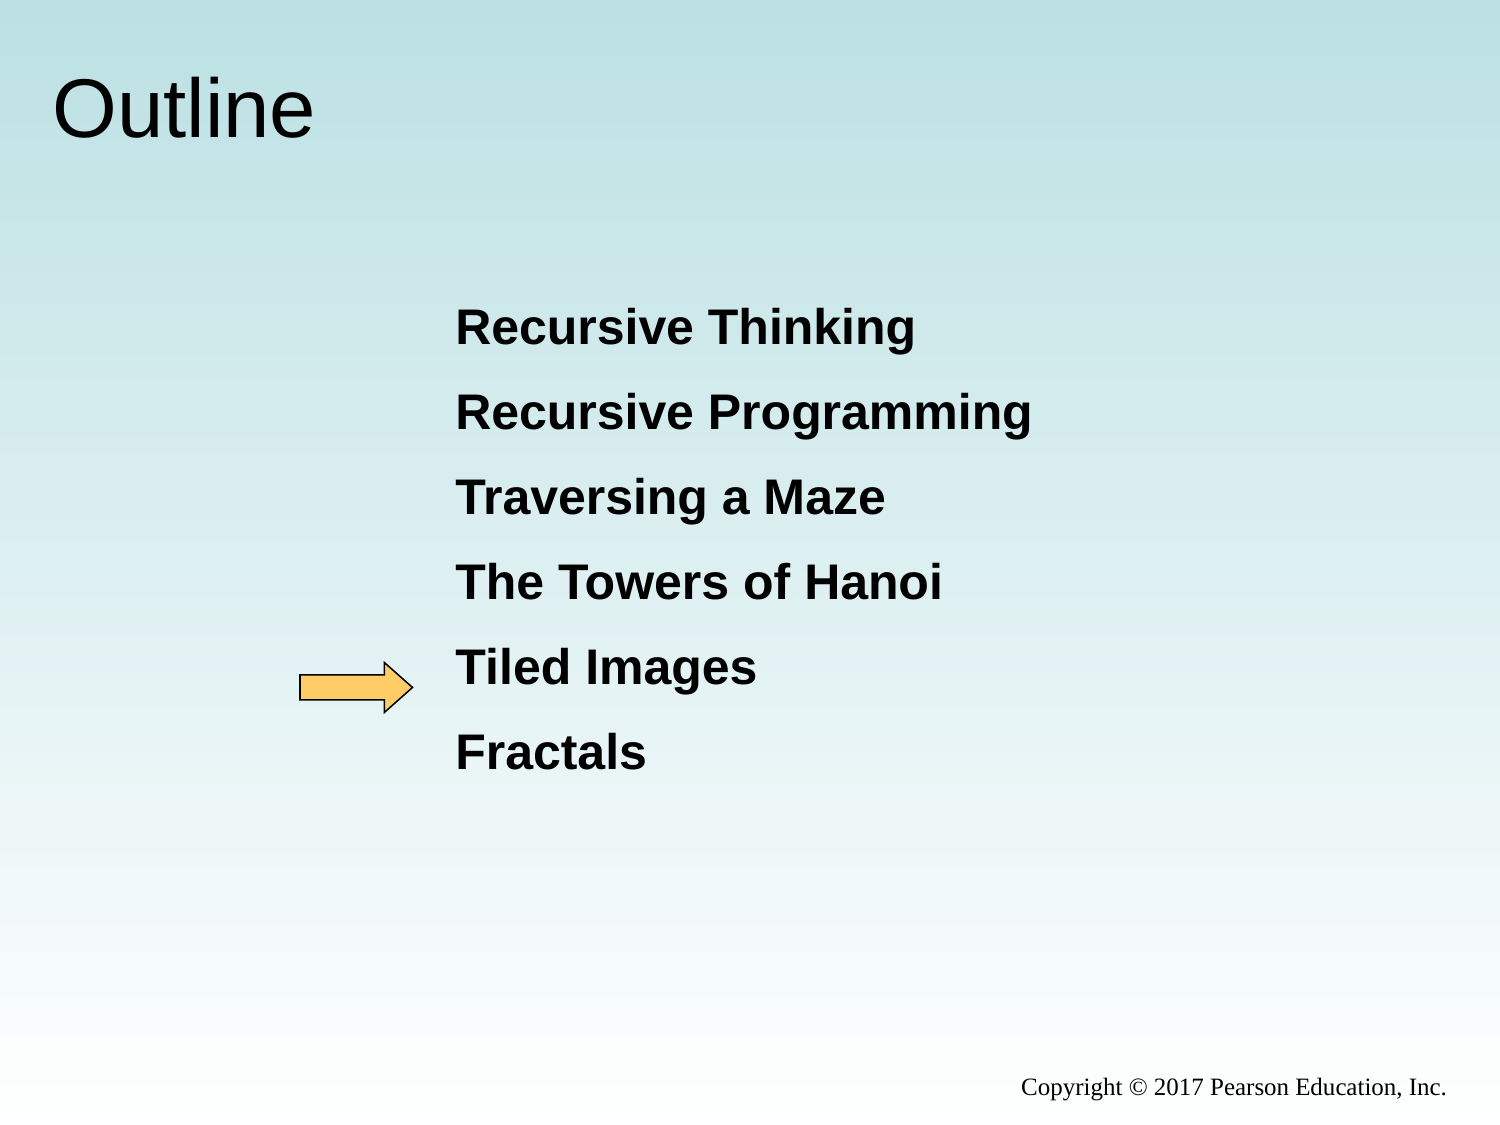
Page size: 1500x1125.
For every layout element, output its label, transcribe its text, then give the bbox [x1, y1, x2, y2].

title Outline [37, 45, 1463, 163]
text_box [300, 662, 413, 713]
footer Copyright © 2017 Pearson Education, Inc. [549, 1062, 1463, 1114]
text_box Recursive Thinking Recursive Programming Traversing a Maze The Towers of Hanoi Tiled Images Fractals [440, 287, 1049, 788]
